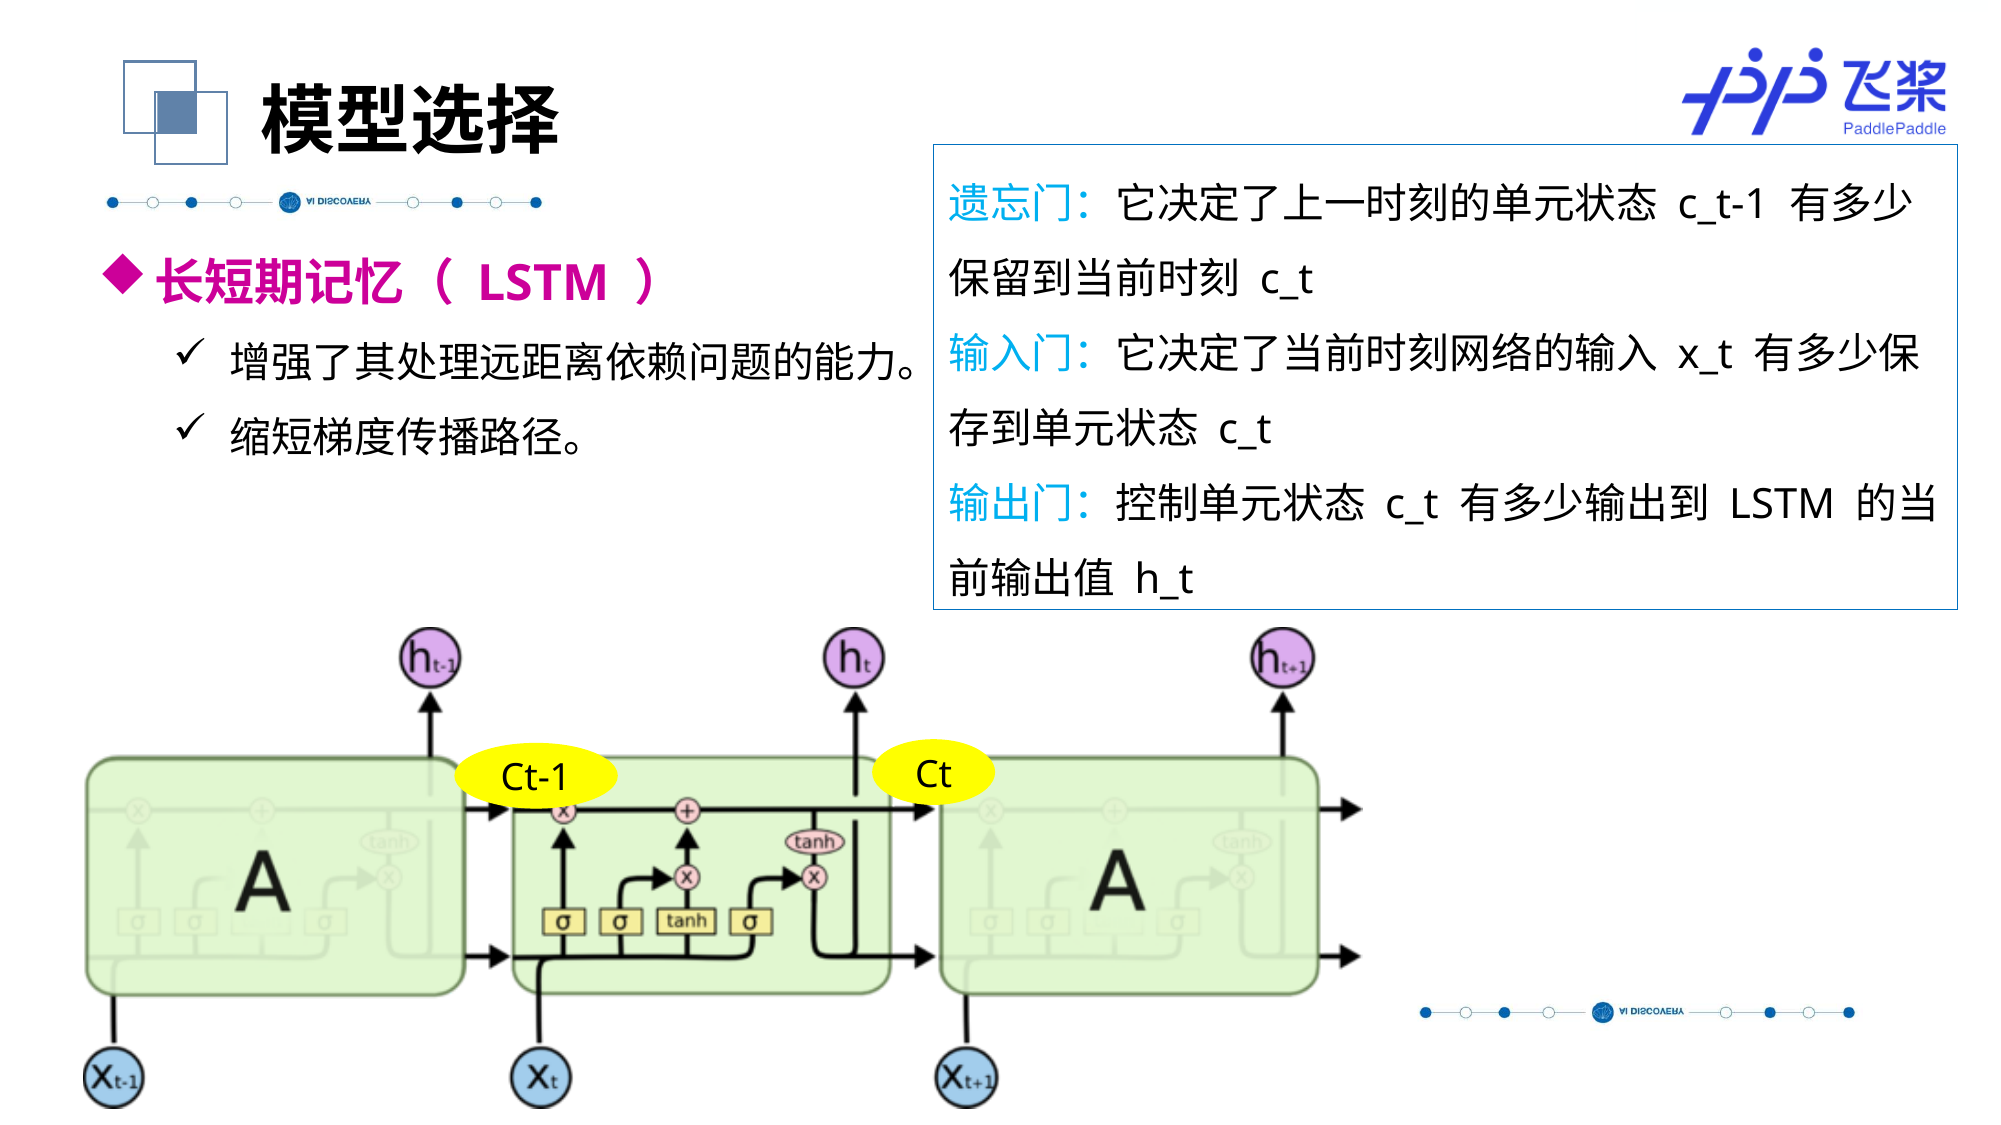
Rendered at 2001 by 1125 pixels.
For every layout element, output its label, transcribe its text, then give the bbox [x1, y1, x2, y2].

text_box 模型选择 [245, 65, 1092, 171]
text_box 遗忘门：它决定了上一时刻的单元状态 c_t-1 有多少保留到当前时刻 c_t 输入门：它决定了当前时刻网络的输入 x_t 有多少保存到单元状态 c_t 输出门：控制单元状态 c_t 有多少输出到 LSTM 的当前输出值 h_t [933, 144, 1958, 610]
picture [1408, 990, 1863, 1039]
picture [95, 180, 550, 213]
picture [83, 627, 1363, 1109]
picture [1635, 0, 1988, 173]
text_box 长短期记忆（ LSTM ） 增强了其处理远距离依赖问题的能力。 缩短梯度传播路径。 [83, 213, 933, 469]
